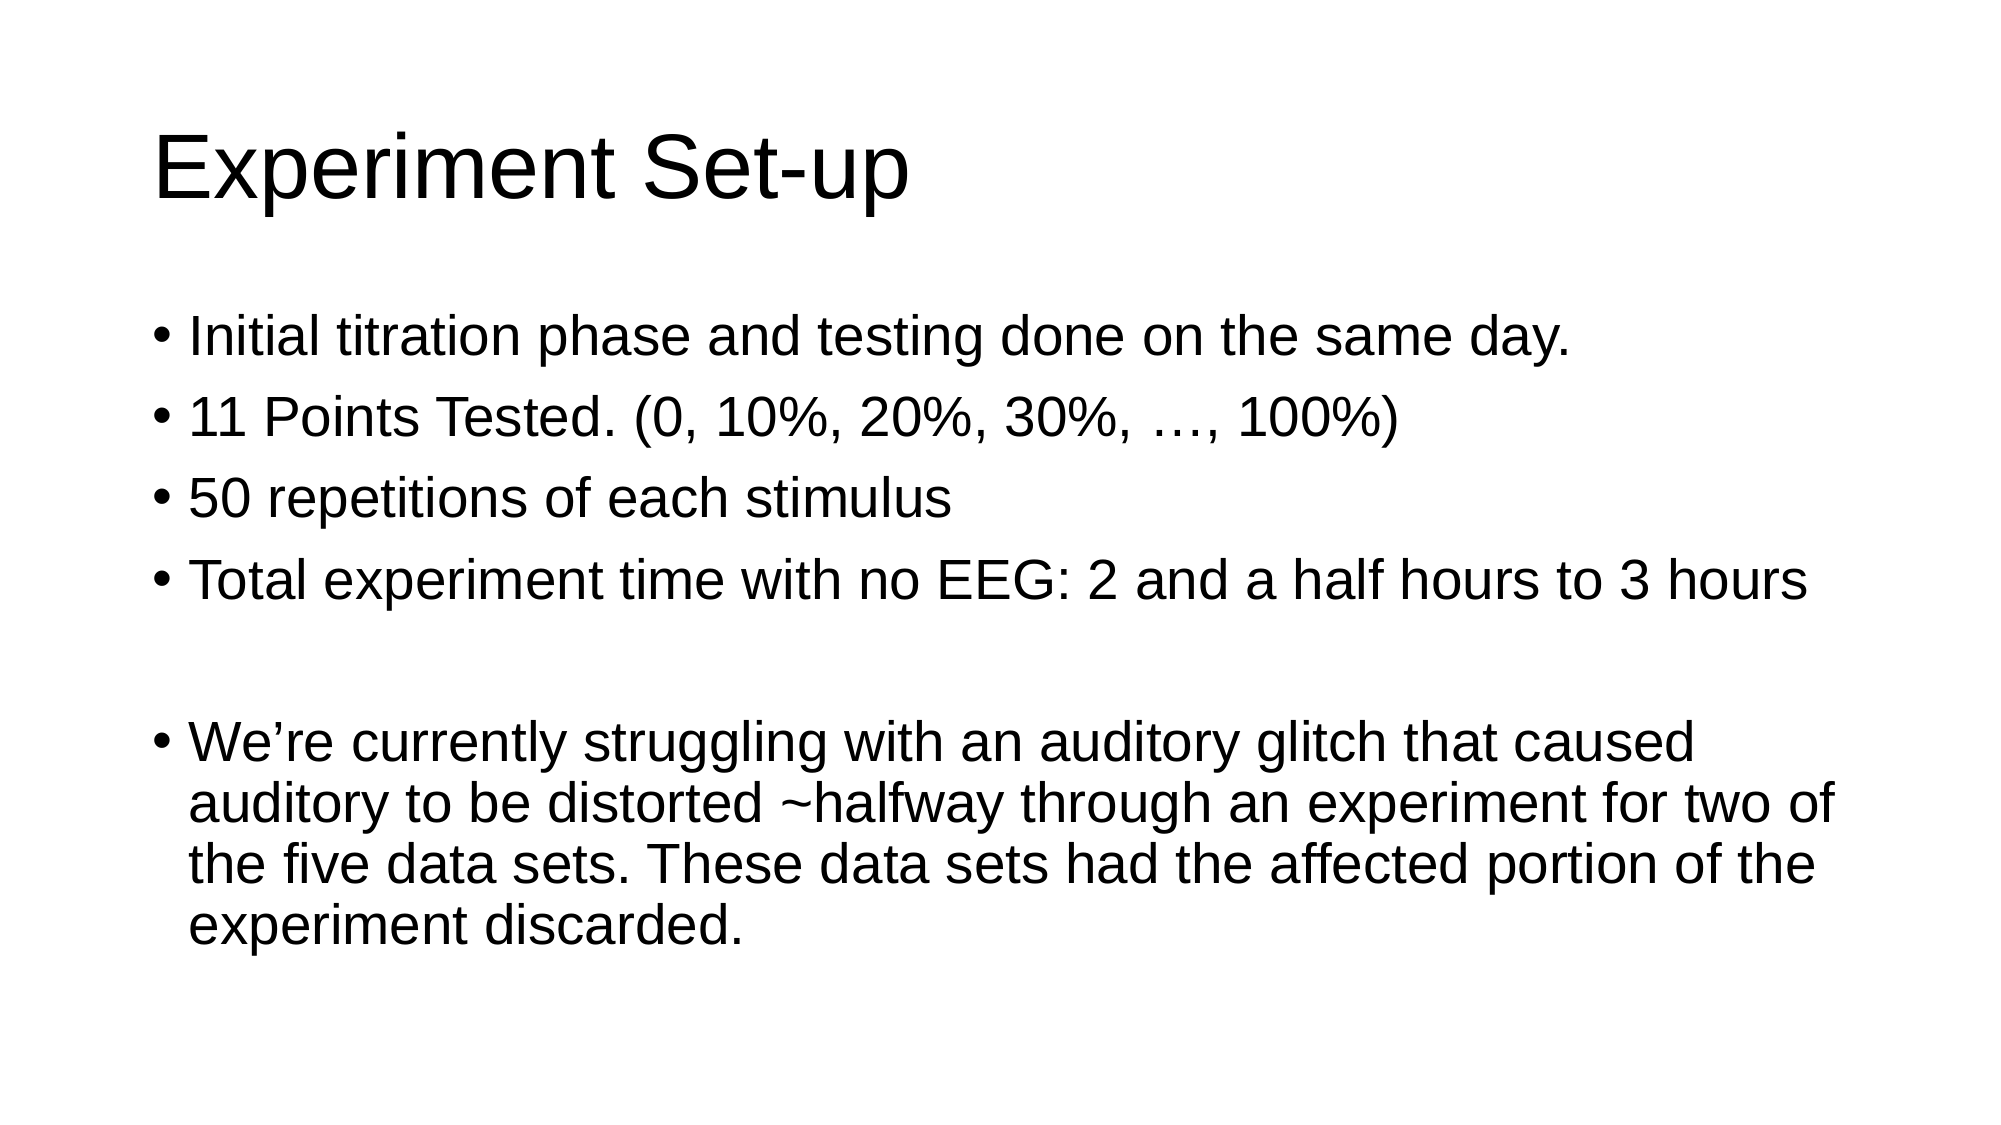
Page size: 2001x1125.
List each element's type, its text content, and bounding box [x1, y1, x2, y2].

title Experiment Set-up [137, 59, 1863, 278]
list Initial titration phase and testing done on the same day. 11 Points Tested. (0, 10%, 20%, 30%, …, 100%) 50 repetitions of each stimulus Total experiment time with no EEG: 2 and a half hours to 3 hours We’re currently struggling with an auditory glitch that caused auditory to be distorted ~halfway through an experiment for two of the five data sets. These data sets had the affected portion of the experiment discarded. [137, 299, 1863, 1014]
